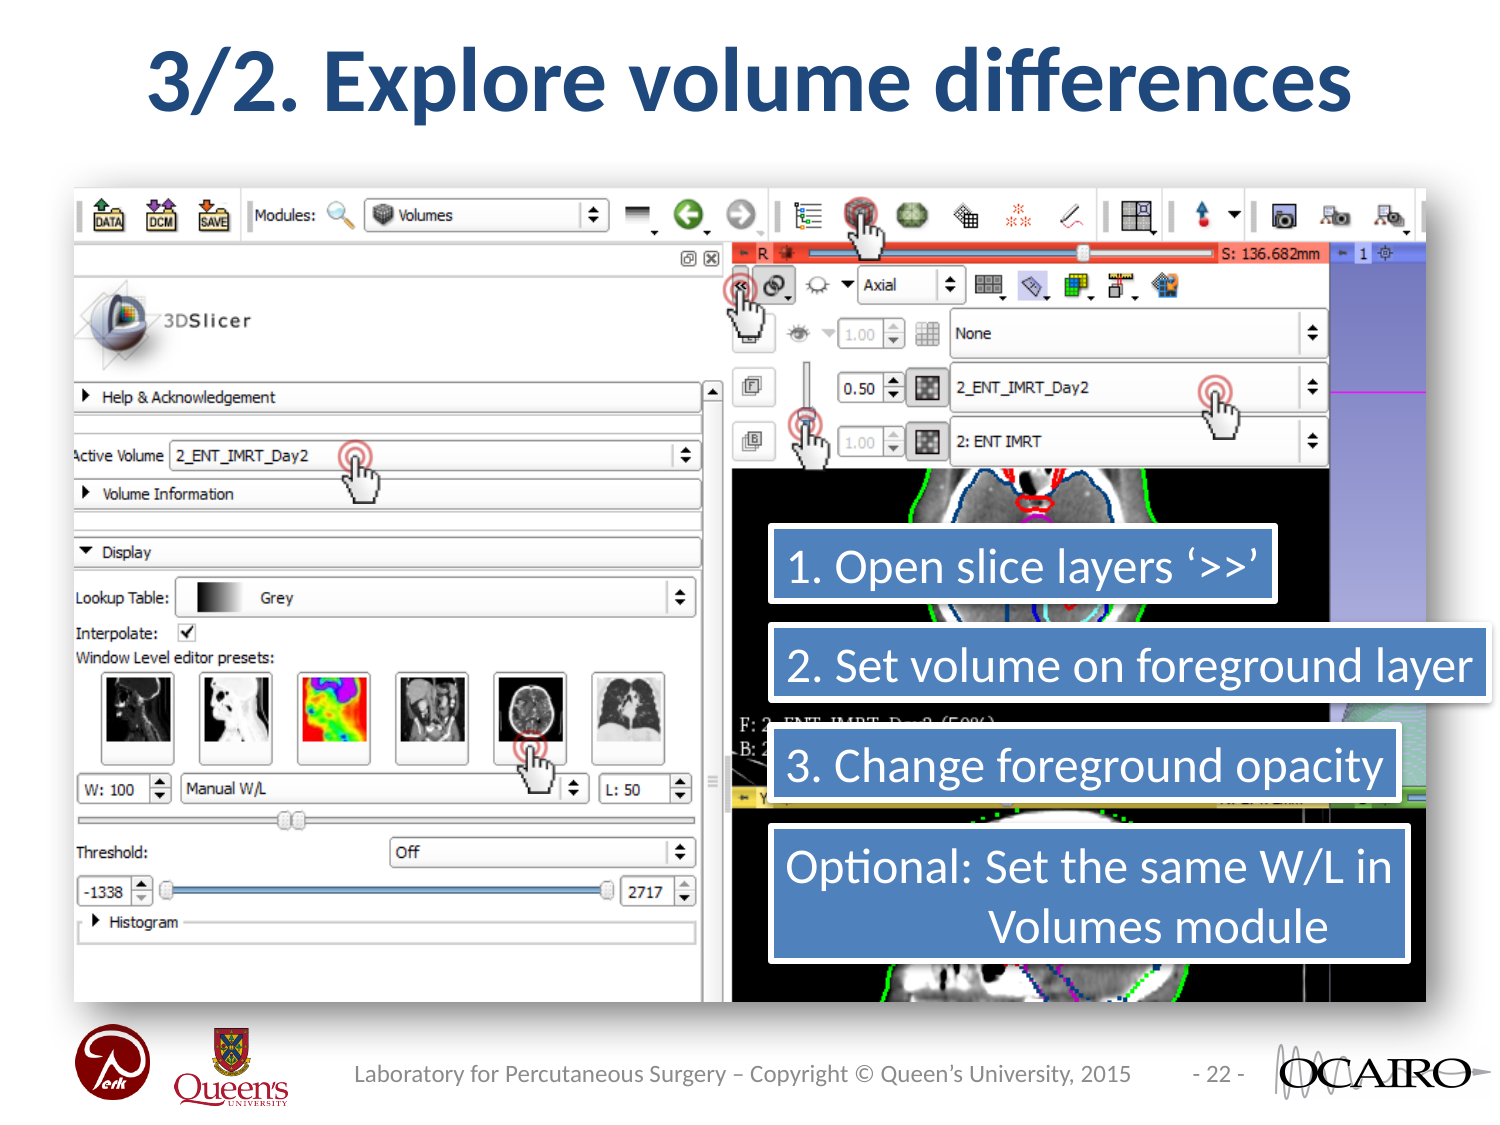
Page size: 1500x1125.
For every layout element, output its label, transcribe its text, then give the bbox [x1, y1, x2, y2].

slide_number - 22 - [1175, 1050, 1263, 1103]
picture [75, 1024, 150, 1100]
picture [74, 187, 1426, 1002]
text_box 2. Set volume on foreground layer [1430, 622, 1492, 703]
picture [174, 1028, 288, 1106]
picture [1275, 1044, 1491, 1100]
footer Laboratory for Percutaneous Surgery – Copyright © Queen’s University, 2015 [312, 1050, 1175, 1103]
text_box 3/2. Explore volume differences [0, 12, 1500, 163]
